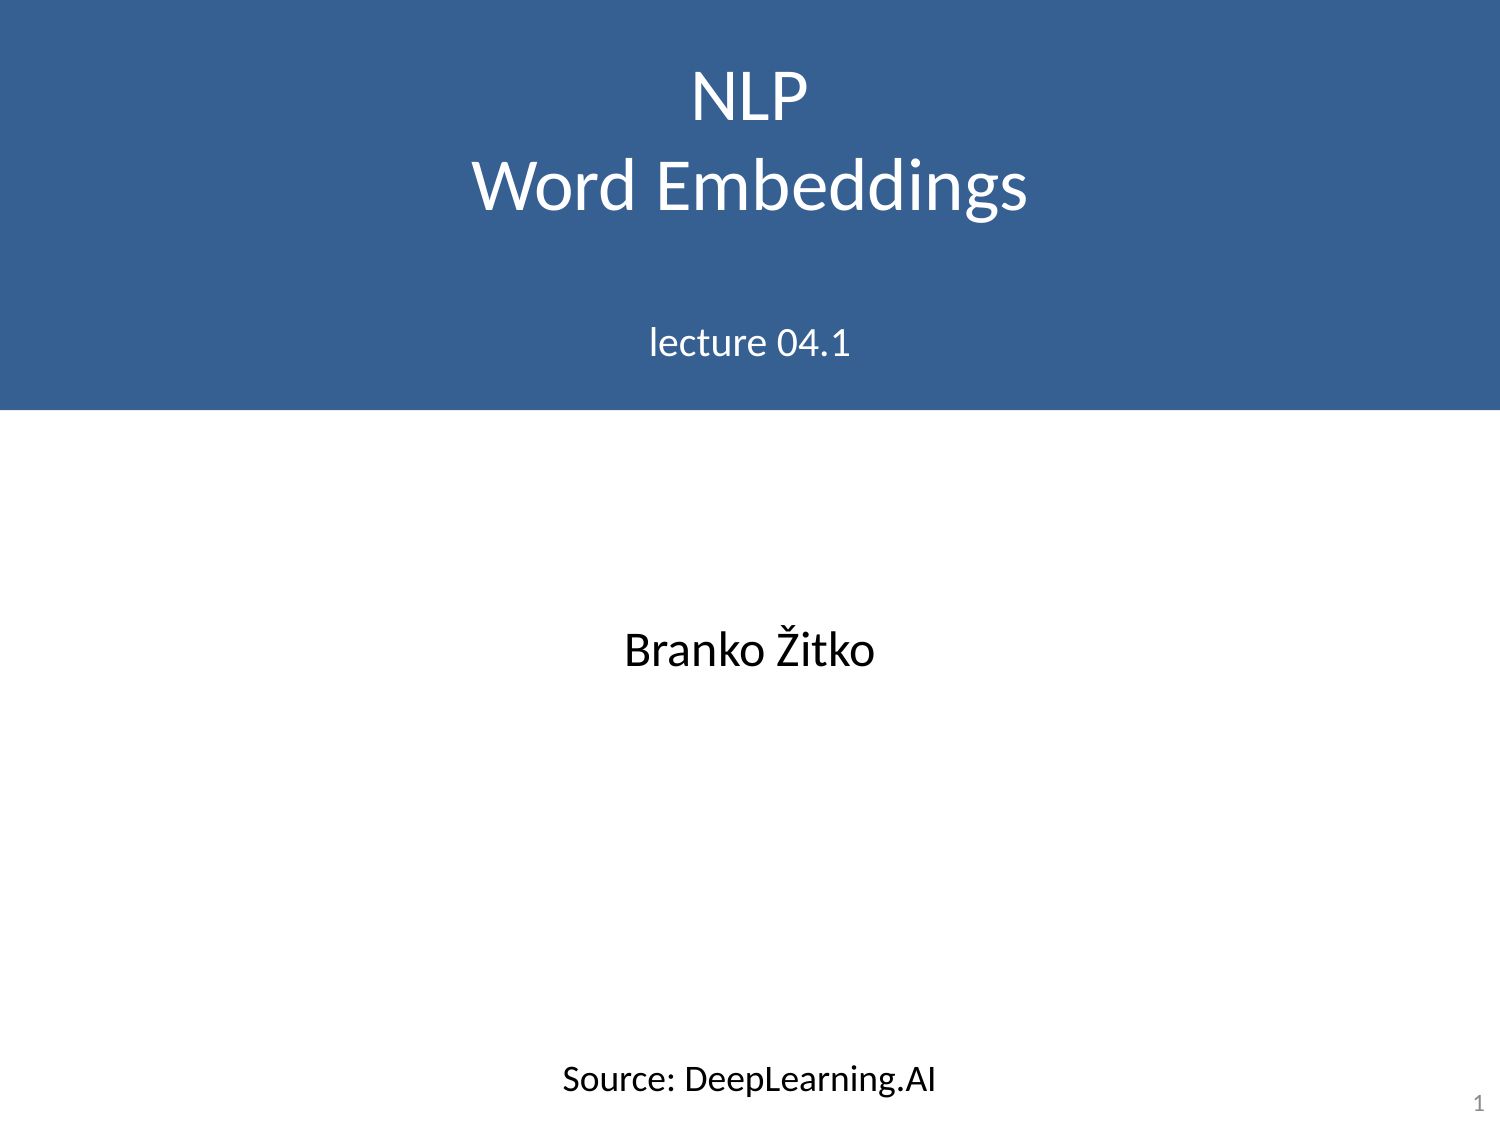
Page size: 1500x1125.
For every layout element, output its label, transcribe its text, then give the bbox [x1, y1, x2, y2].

text_box Source: DeepLearning.AI [547, 1046, 953, 1107]
title NLP Word Embeddings lecture 04.1 [0, 0, 1500, 411]
subtitle Branko Žitko [225, 609, 1275, 925]
slide_number 1 [1359, 1078, 1500, 1125]
